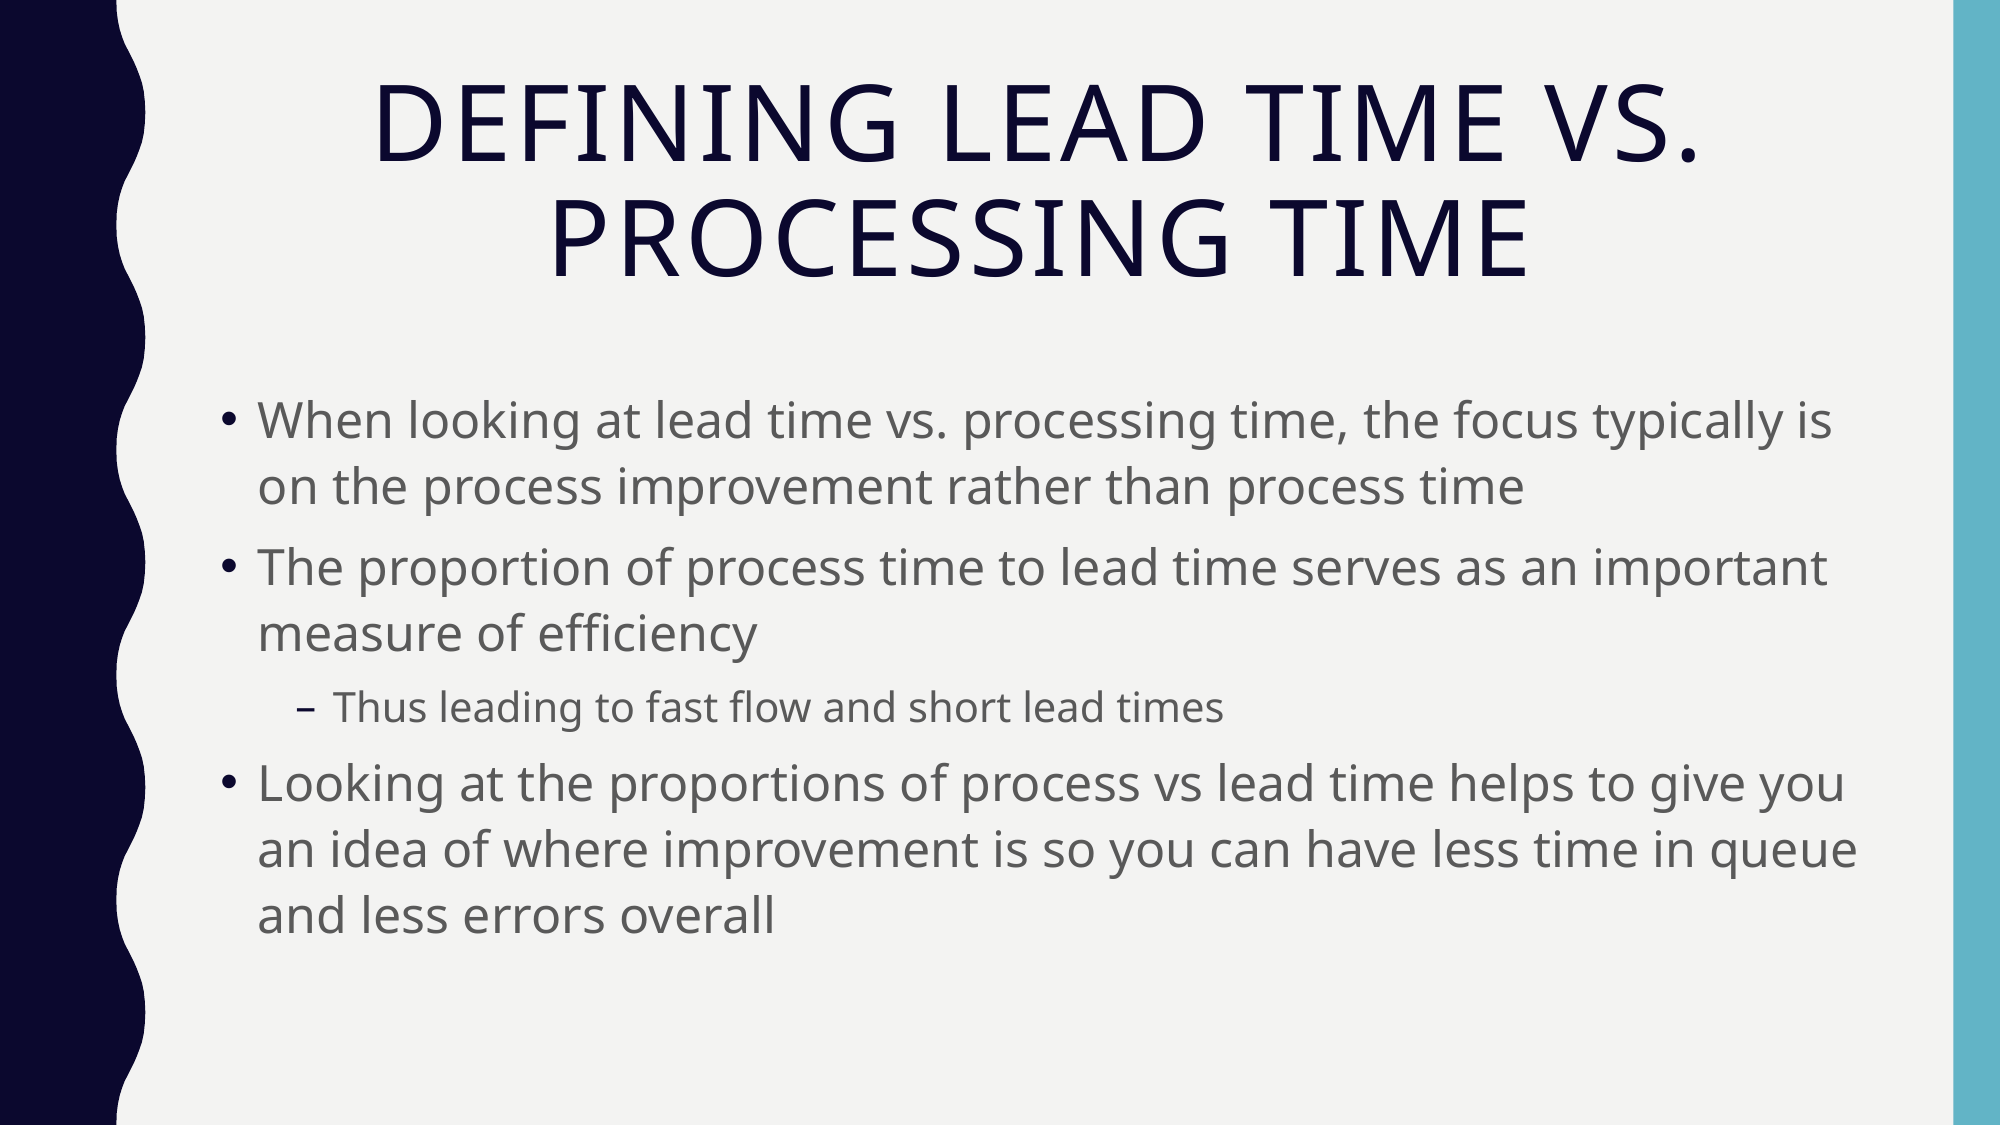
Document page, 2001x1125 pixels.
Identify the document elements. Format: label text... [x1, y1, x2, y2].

title Defining Lead time vs. processing time [205, 62, 1875, 308]
list When looking at lead time vs. processing time, the focus typically is on the process improvement rather than process time The proportion of process time to lead time serves as an important measure of efficiency Thus leading to fast flow and short lead times Looking at the proportions of process vs lead time helps to give you an idea of where improvement is so you can have less time in queue and less errors overall [205, 375, 1875, 965]
